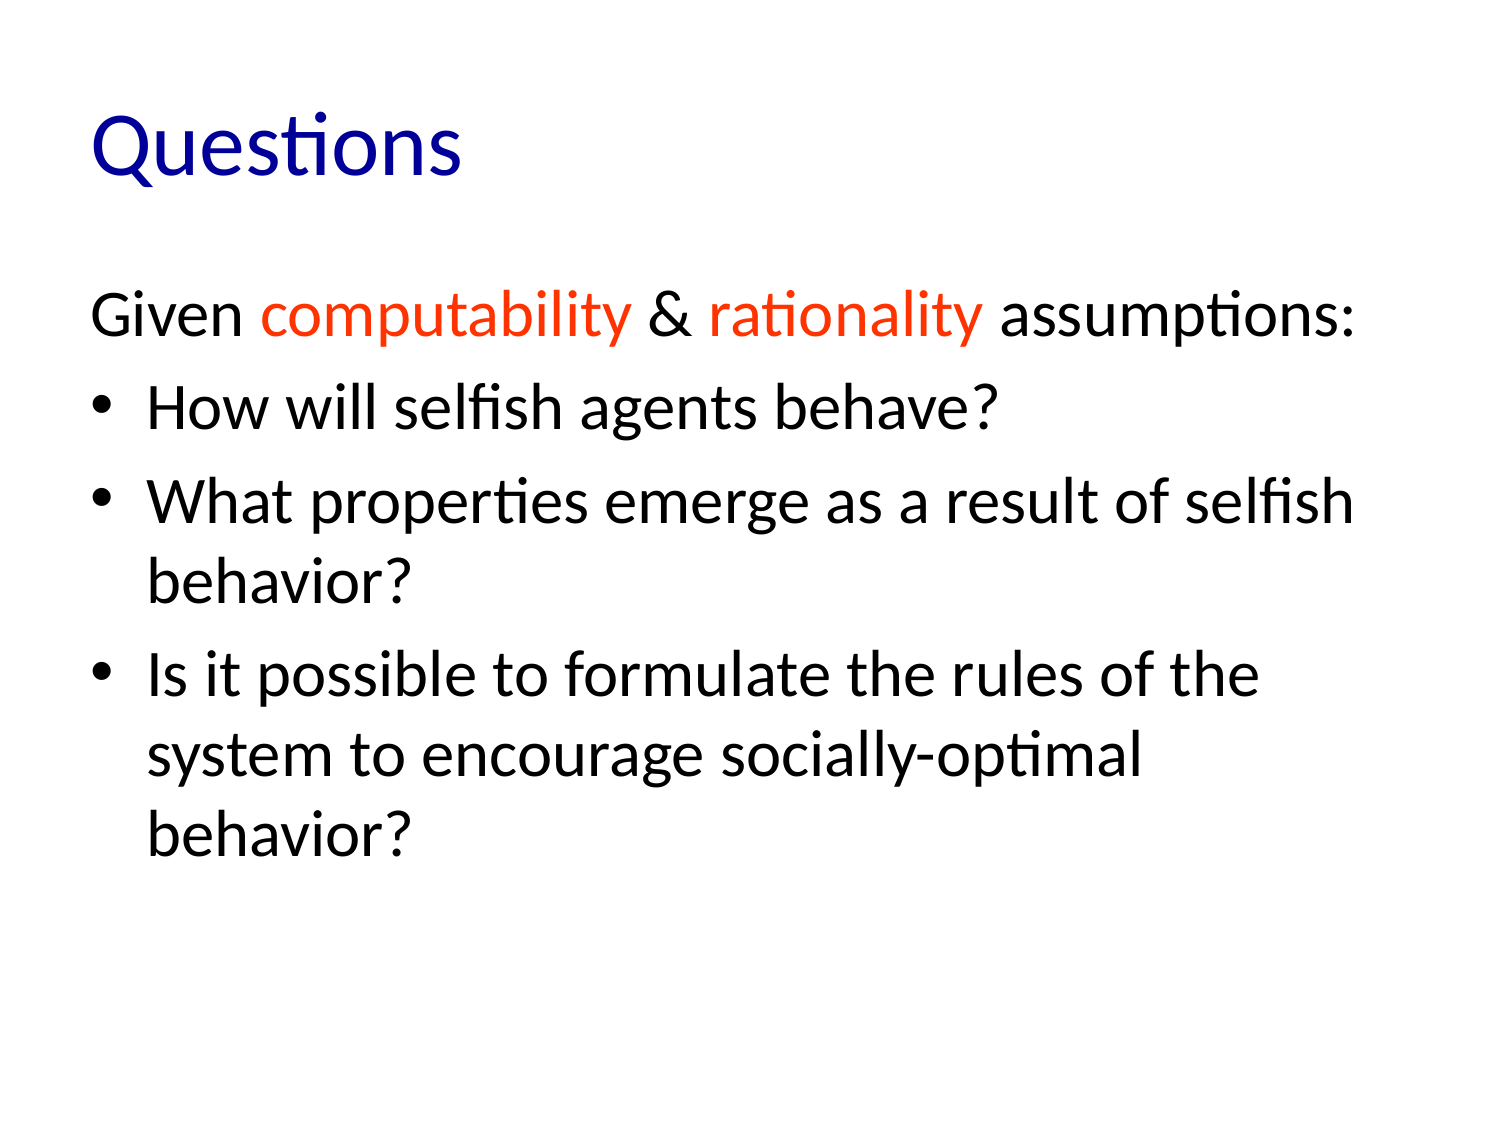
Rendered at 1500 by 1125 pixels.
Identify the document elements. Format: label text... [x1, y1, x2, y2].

list Given computability & rationality assumptions: How will selfish agents behave? What properties emerge as a result of selfish behavior? Is it possible to formulate the rules of the system to encourage socially-optimal behavior? [75, 262, 1425, 1005]
title Questions [75, 45, 1425, 233]
